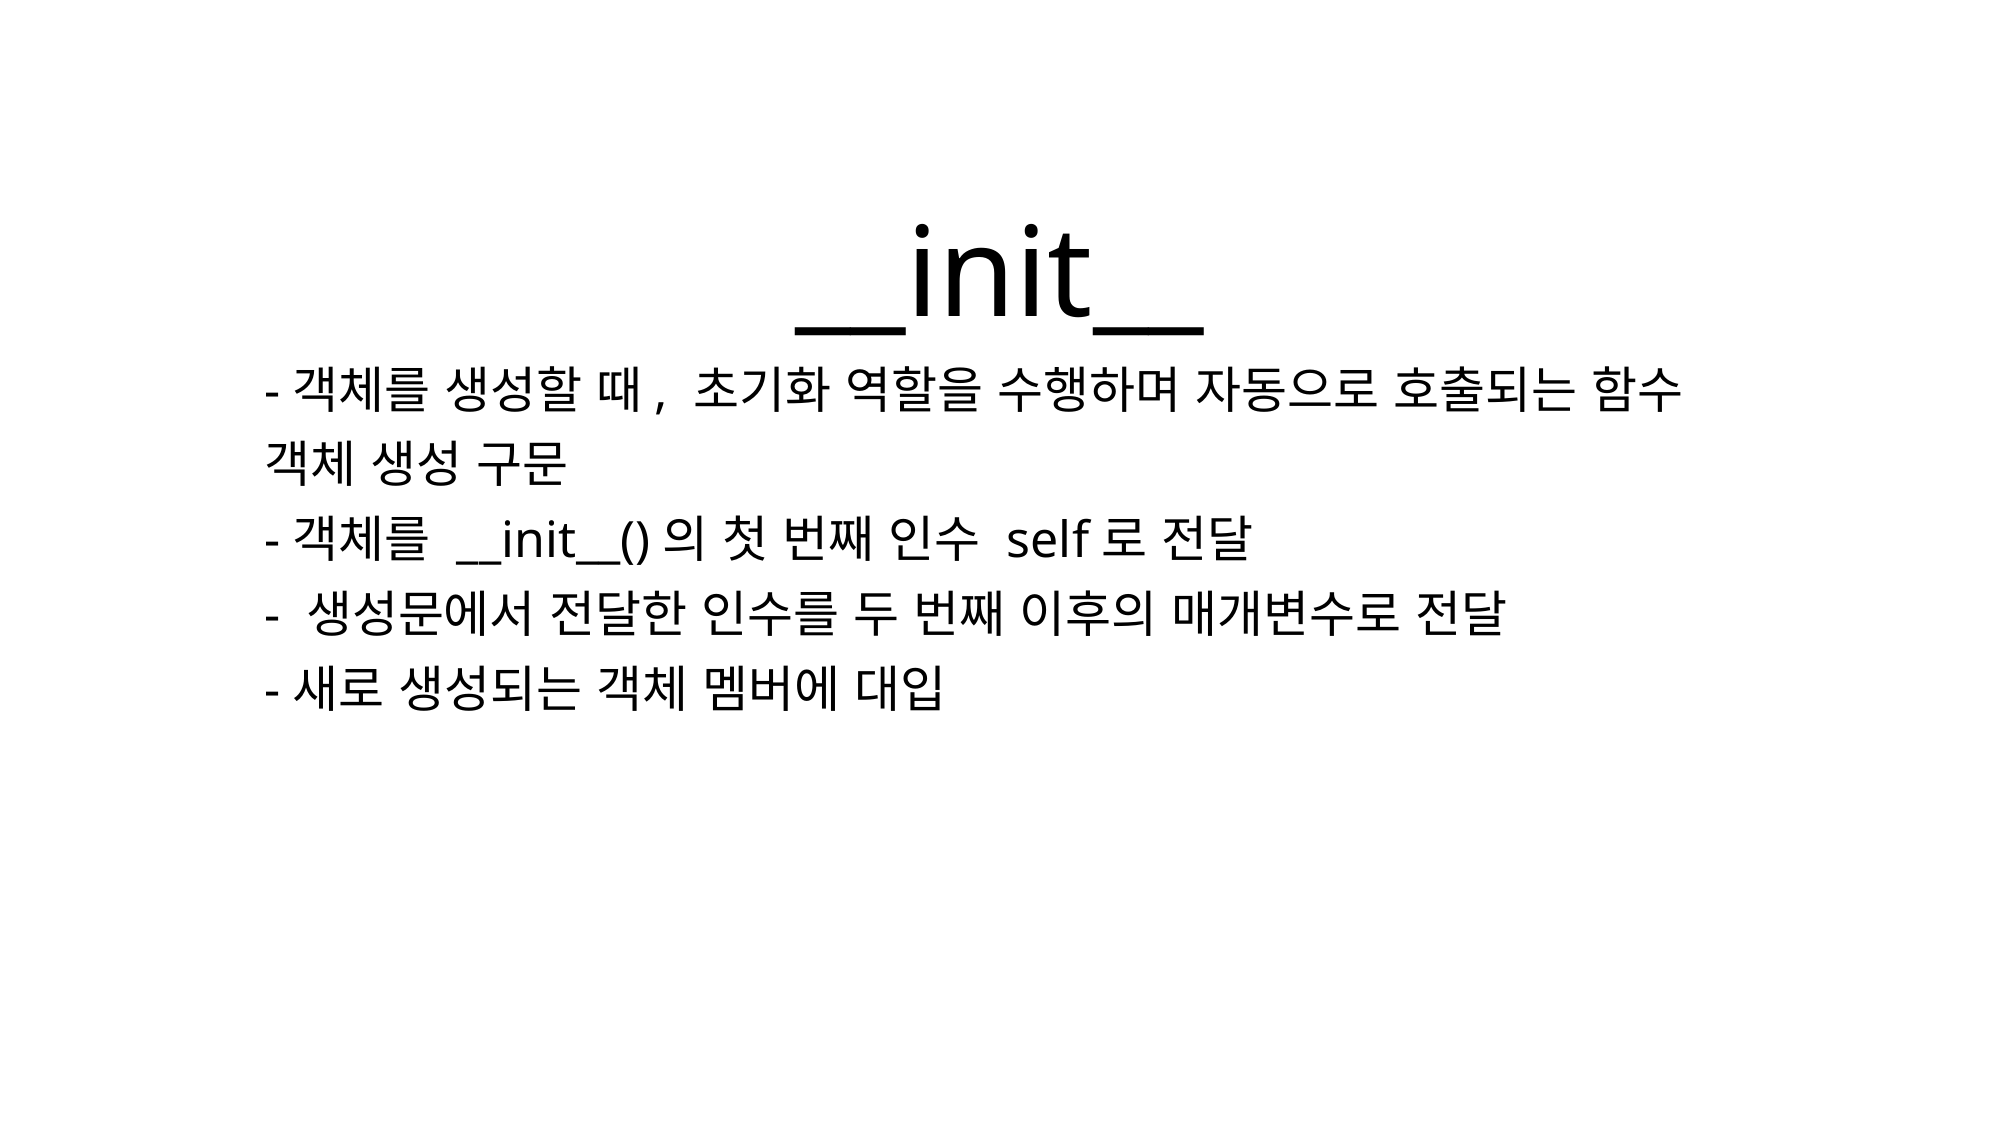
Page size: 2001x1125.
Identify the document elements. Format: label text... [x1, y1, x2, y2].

title __init__ [249, 184, 1750, 351]
subtitle -객체를 생성할 때, 초기화 역할을 수행하며 자동으로 호출되는 함수 객체 생성 구문 -객체를 __init__()의 첫 번째 인수 self로 전달 - 생성문에서 전달한 인수를 두 번째 이후의 매개변수로 전달 -새로 생성되는 객체 멤버에 대입 [249, 357, 1750, 863]
